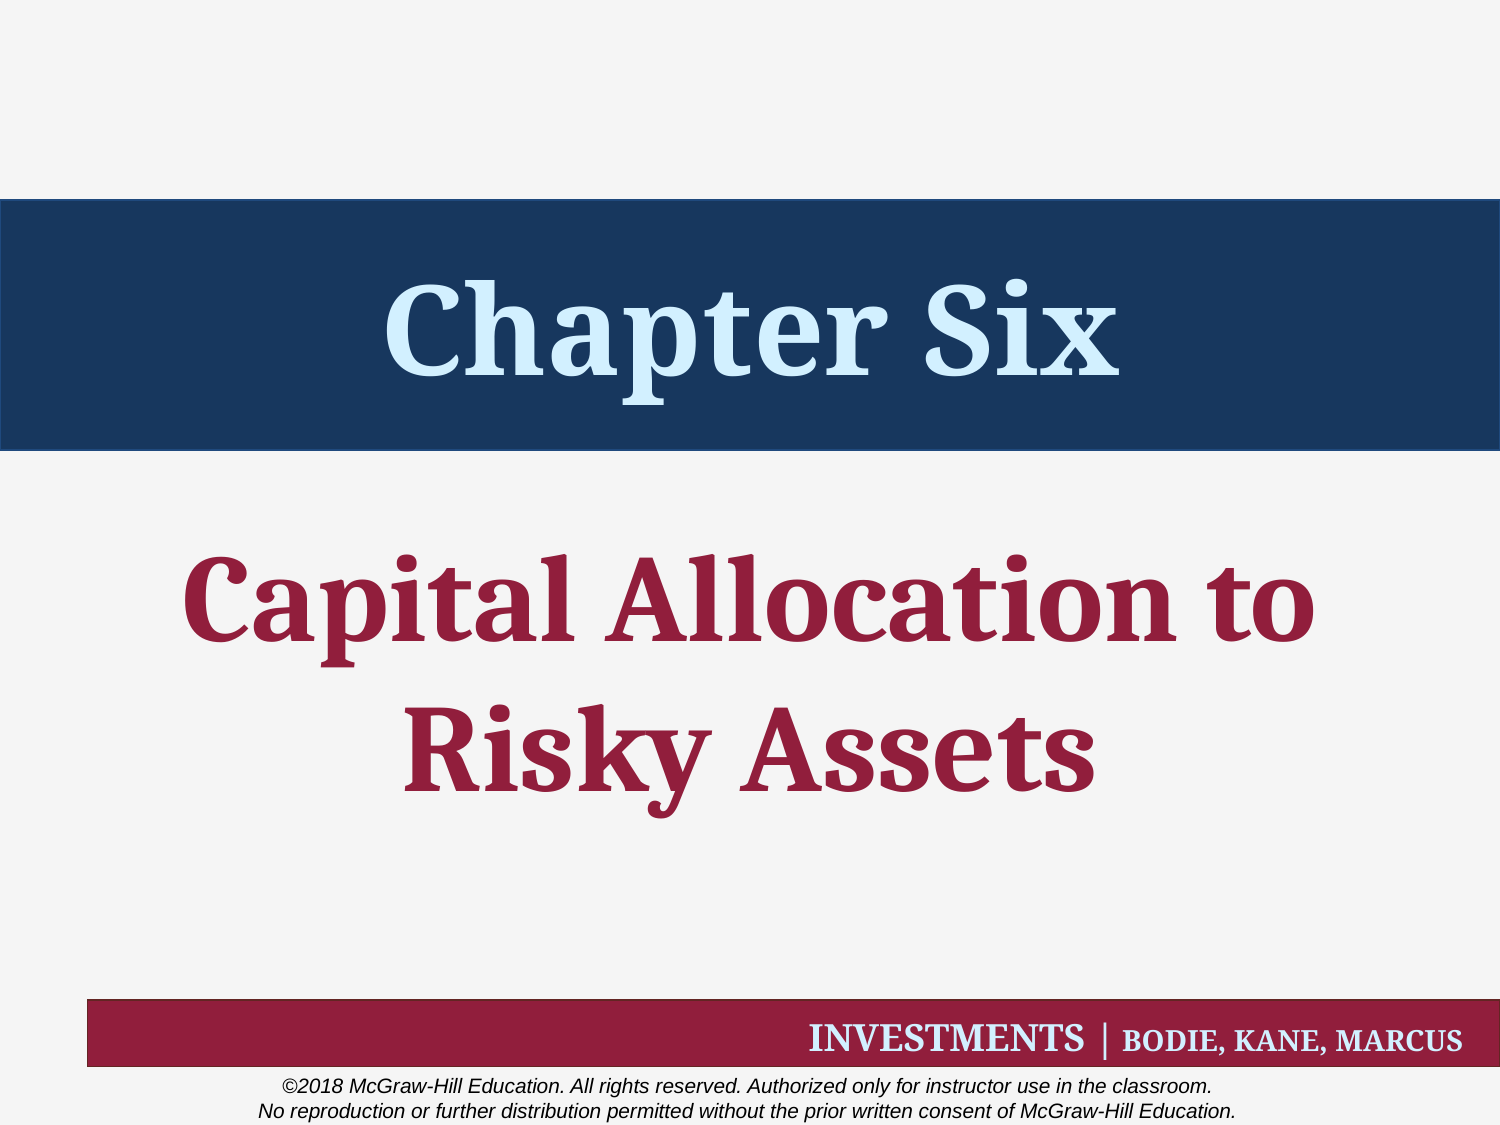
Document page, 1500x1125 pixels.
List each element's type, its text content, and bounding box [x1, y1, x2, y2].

subtitle Capital Allocation to Risky Assets [87, 509, 1413, 997]
title Chapter Six [88, 200, 1414, 450]
